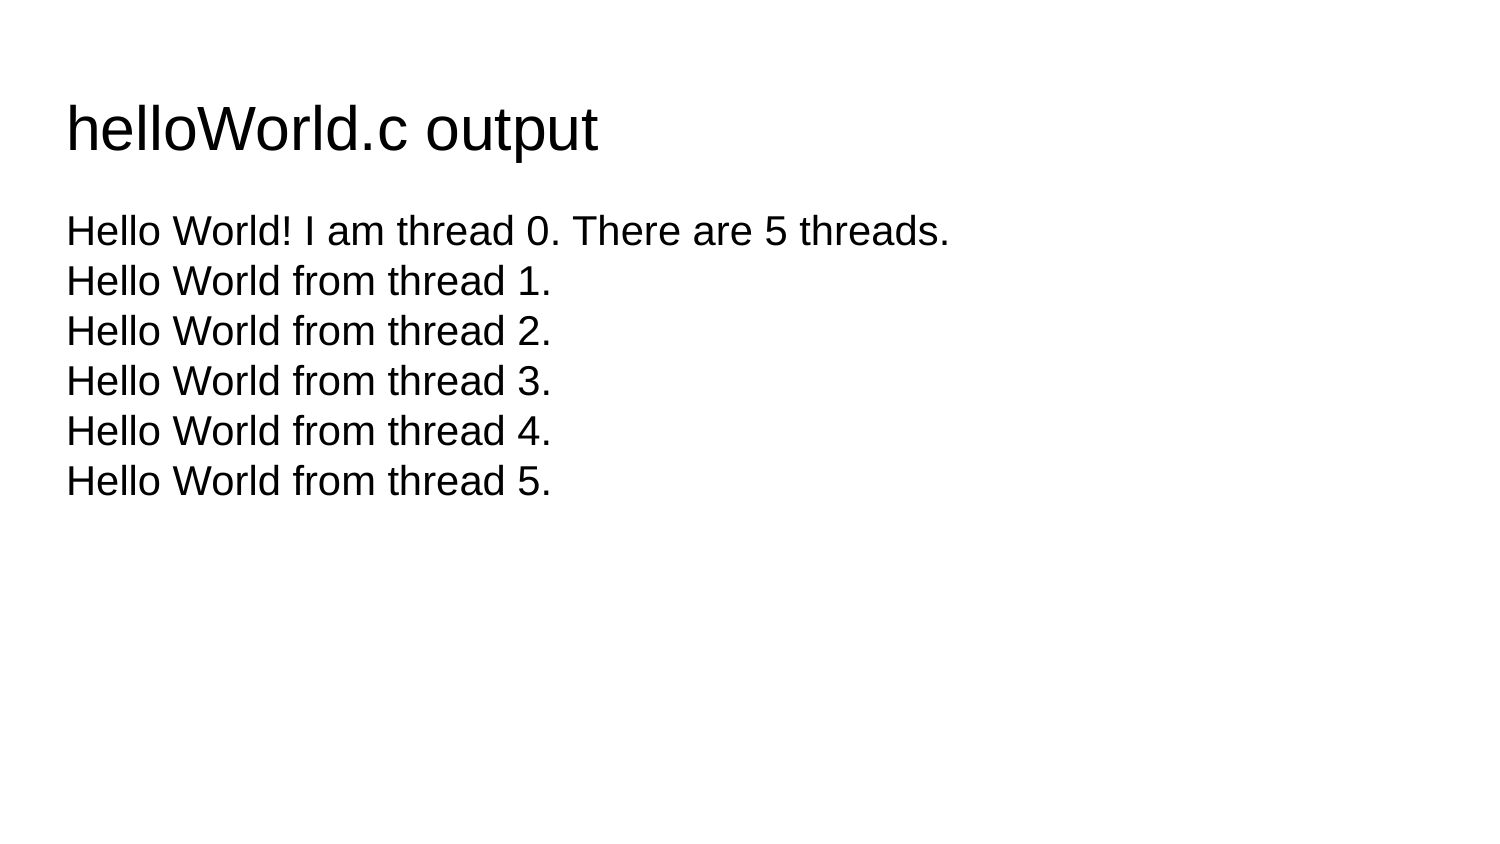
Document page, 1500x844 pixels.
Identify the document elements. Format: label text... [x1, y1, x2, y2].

list Hello World! I am thread 0. There are 5 threads. Hello World from thread 1. Hello World from thread 2. Hello World from thread 3. Hello World from thread 4. Hello World from thread 5. [51, 189, 1449, 750]
title helloWorld.c output [51, 72, 1449, 167]
